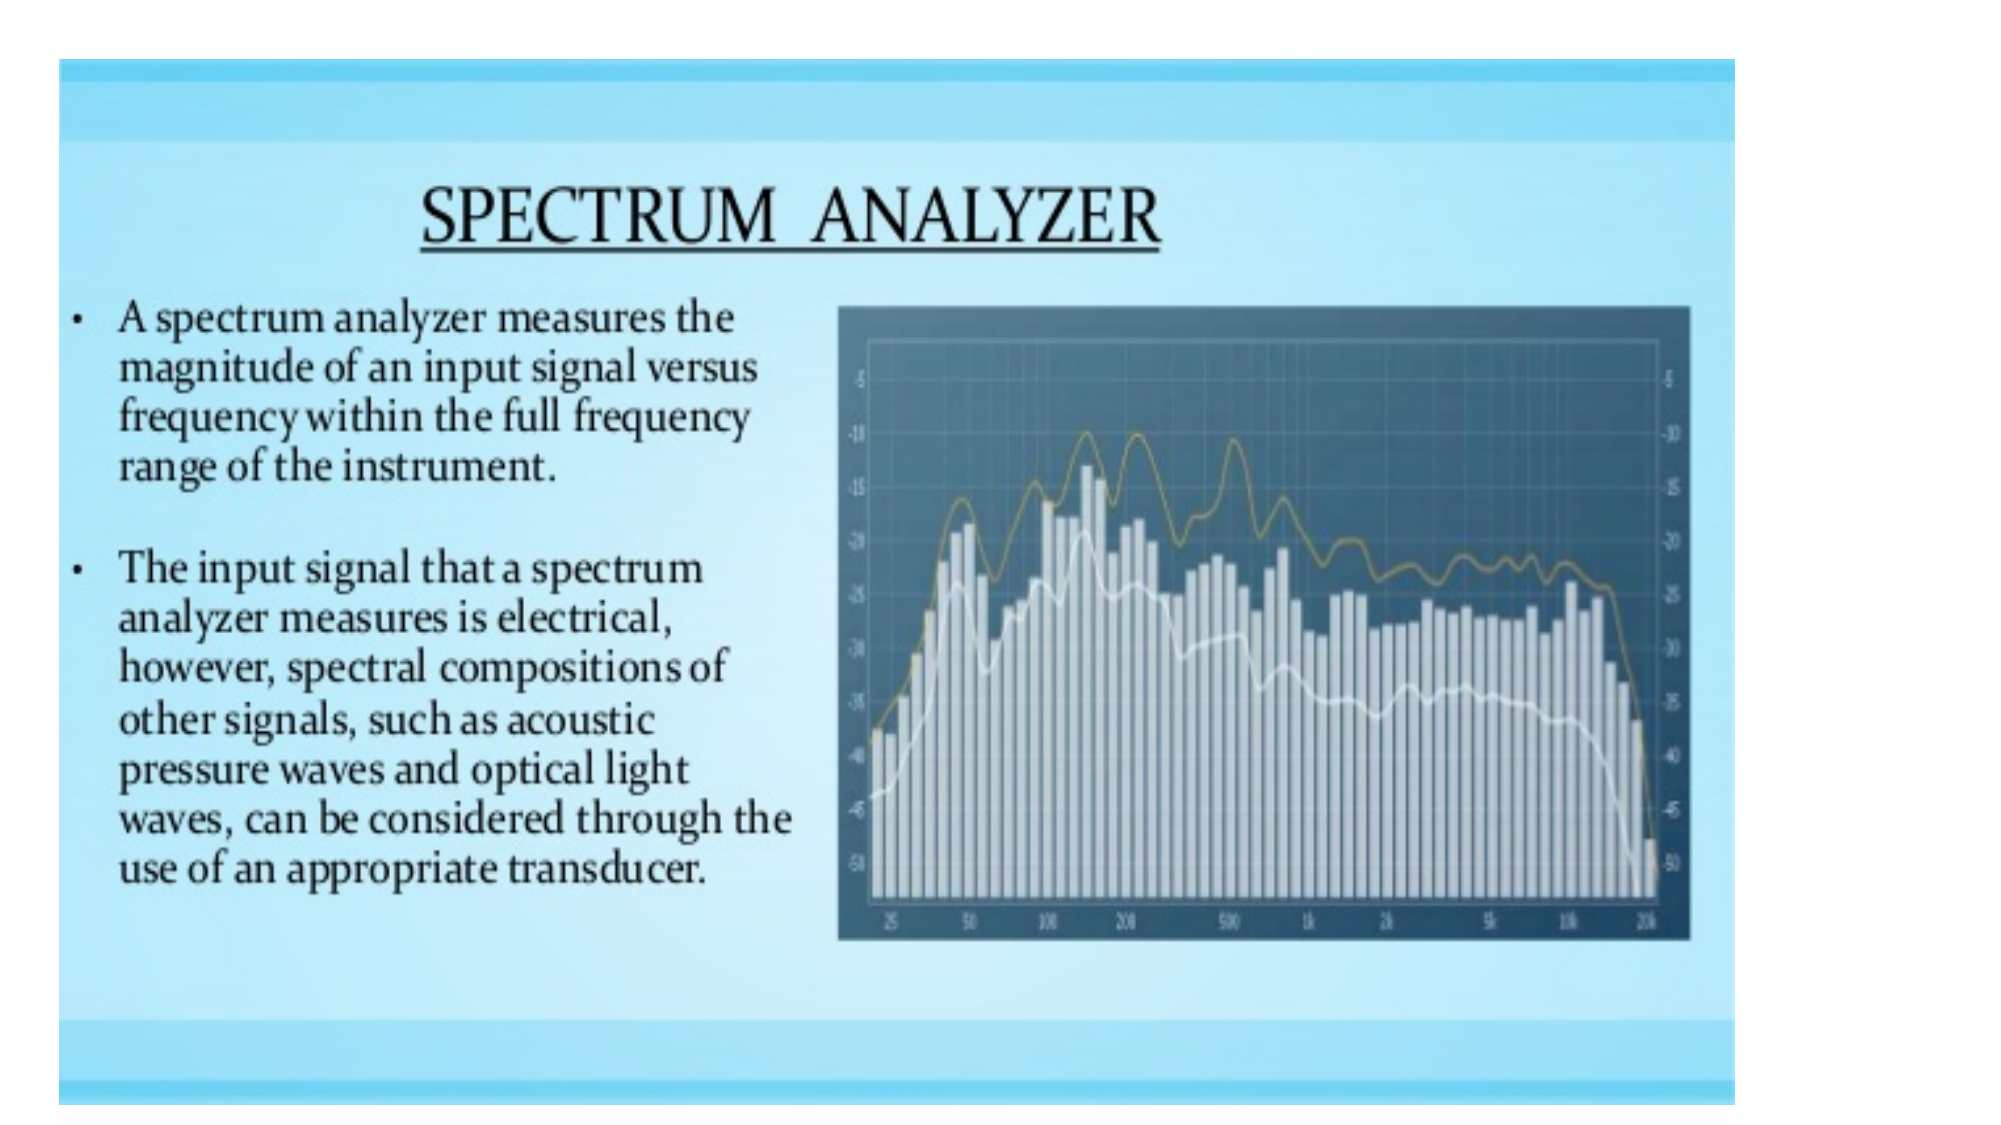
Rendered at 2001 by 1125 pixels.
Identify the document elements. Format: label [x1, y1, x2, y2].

list [59, 59, 1735, 1105]
